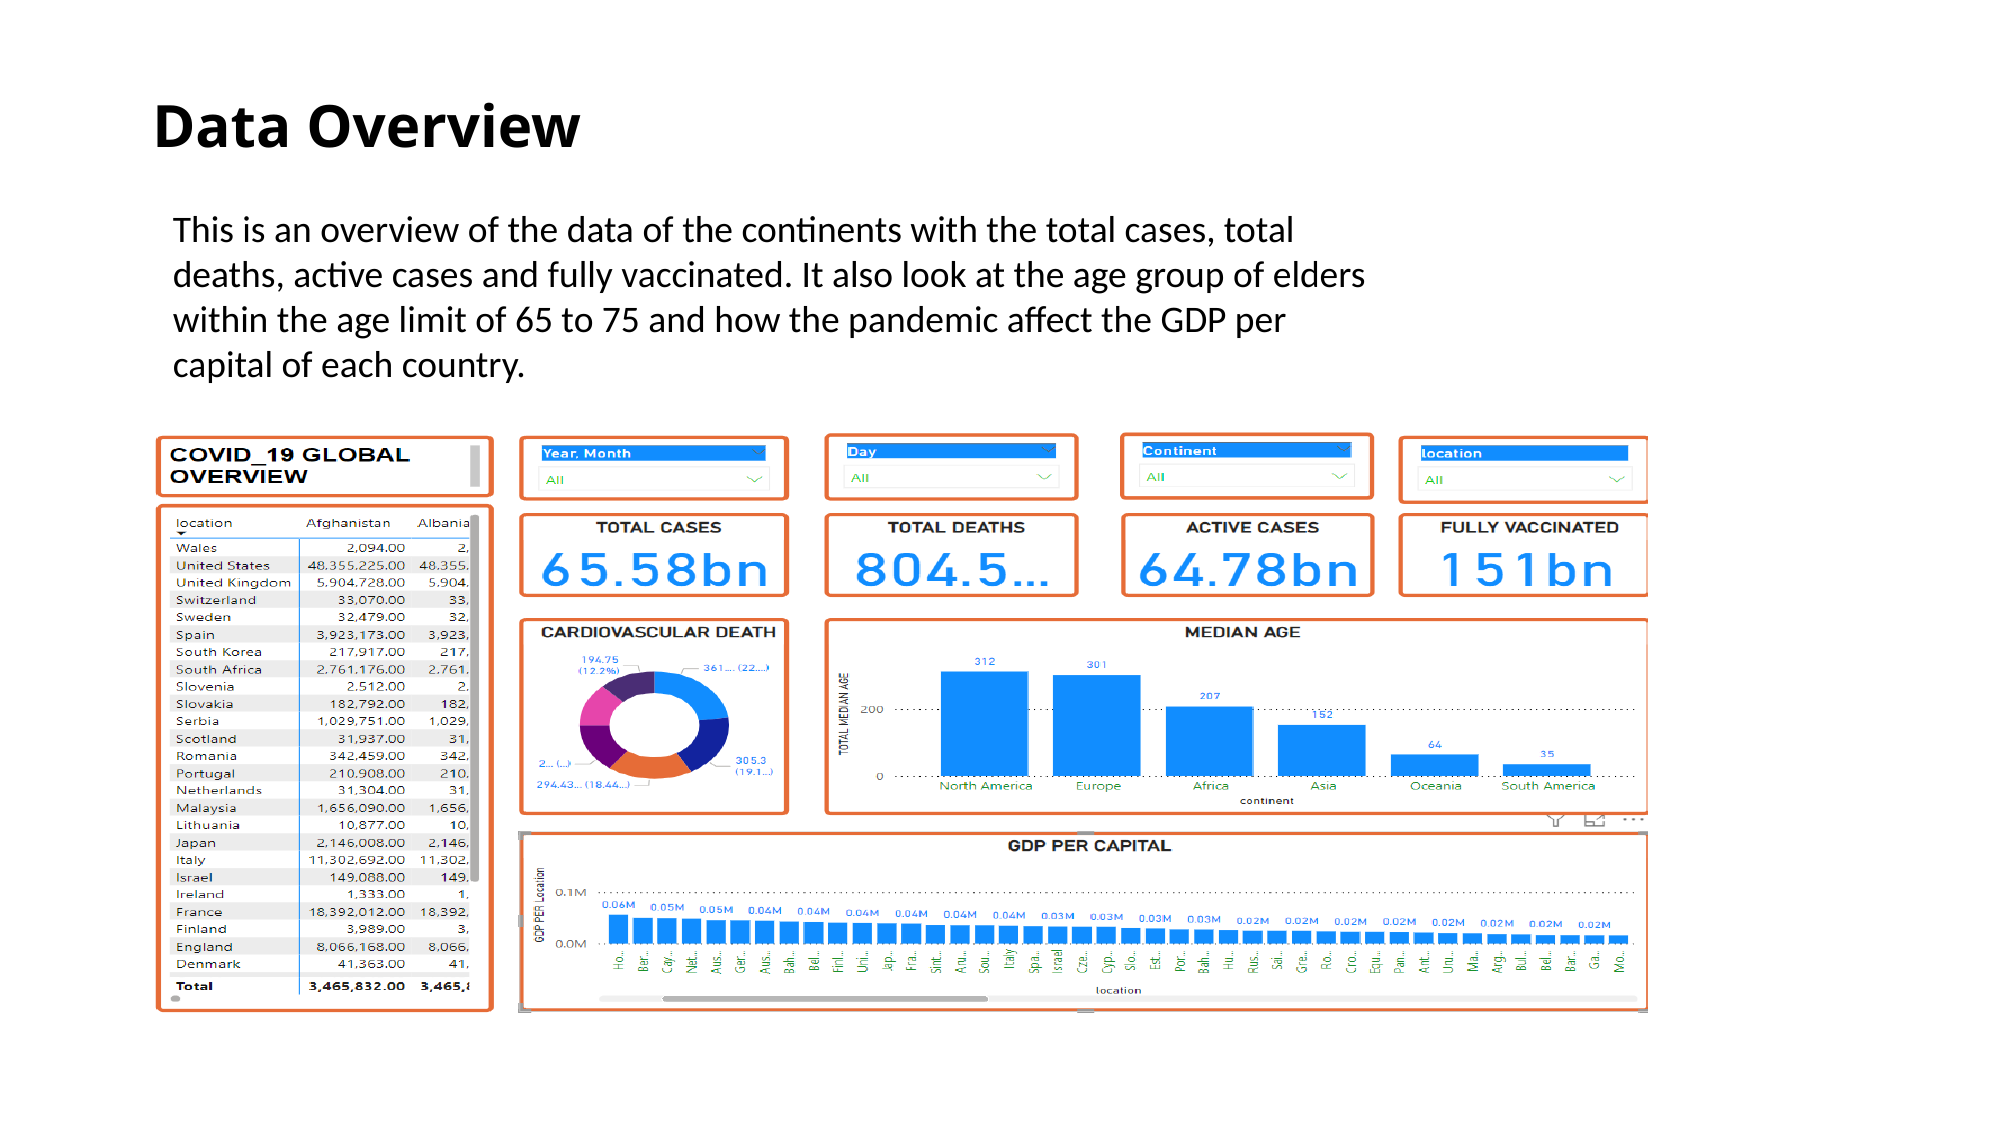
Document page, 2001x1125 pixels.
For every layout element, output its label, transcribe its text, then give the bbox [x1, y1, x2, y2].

text_box This is an overview of the data of the continents with the total cases, total deaths, active cases and fully vaccinated. It also look at the age group of elders within the age limit of 65 to 75 and how the pandemic affect the GDP per capital of each country. [158, 198, 1405, 393]
title Data Overview [137, 59, 633, 199]
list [122, 412, 1648, 1014]
